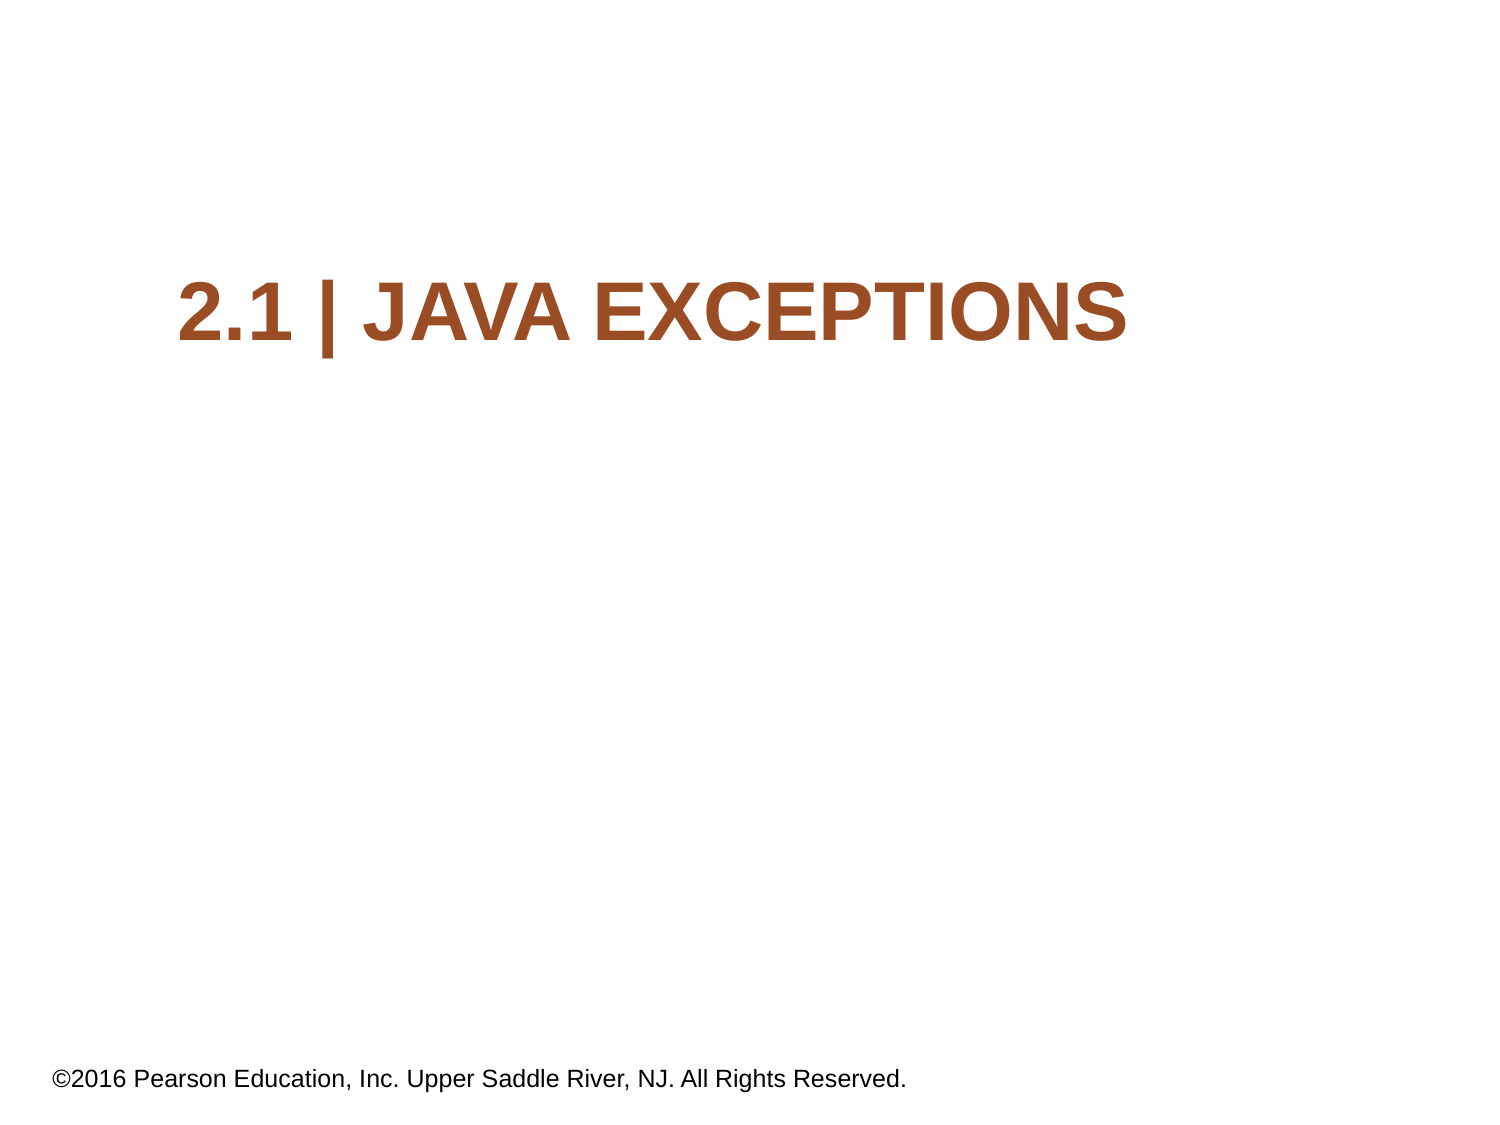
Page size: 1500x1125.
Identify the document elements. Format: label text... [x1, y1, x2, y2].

title 2.1 | Java Exceptions [162, 249, 1438, 474]
